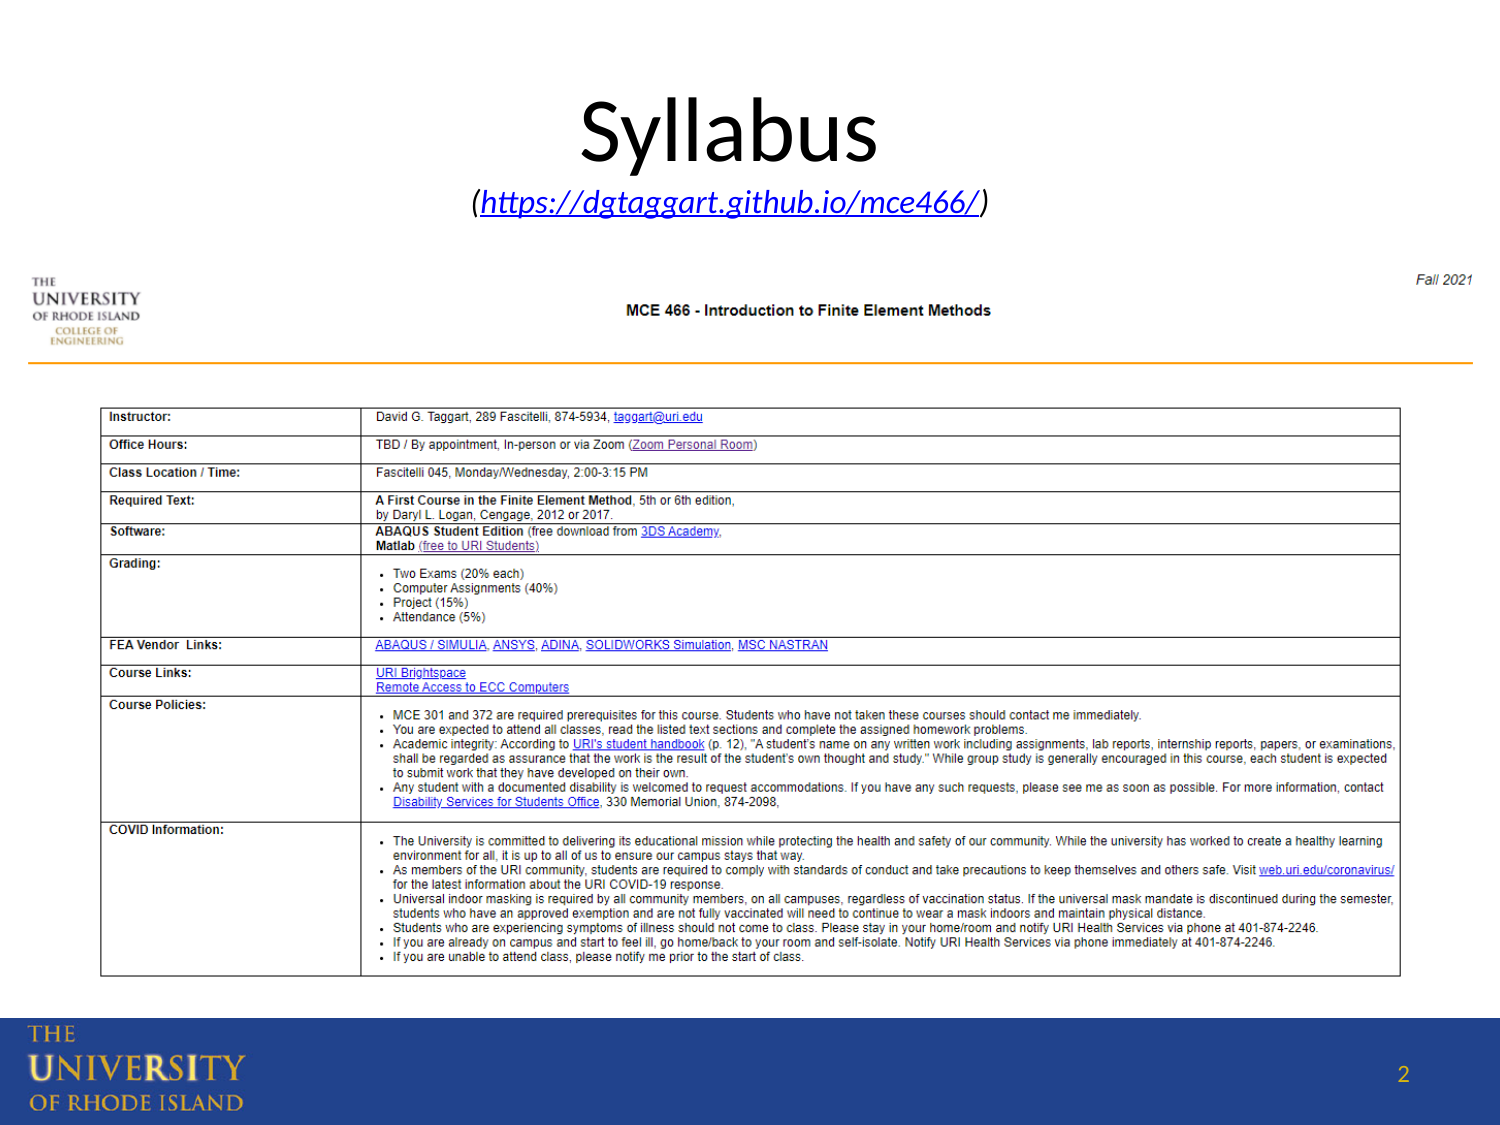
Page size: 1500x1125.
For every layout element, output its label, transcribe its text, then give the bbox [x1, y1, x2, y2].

picture [0, 1018, 1500, 1125]
text_box Syllabus (https://dgtaggart.github.io/mce466/) [54, 62, 1405, 250]
picture [24, 262, 1474, 991]
